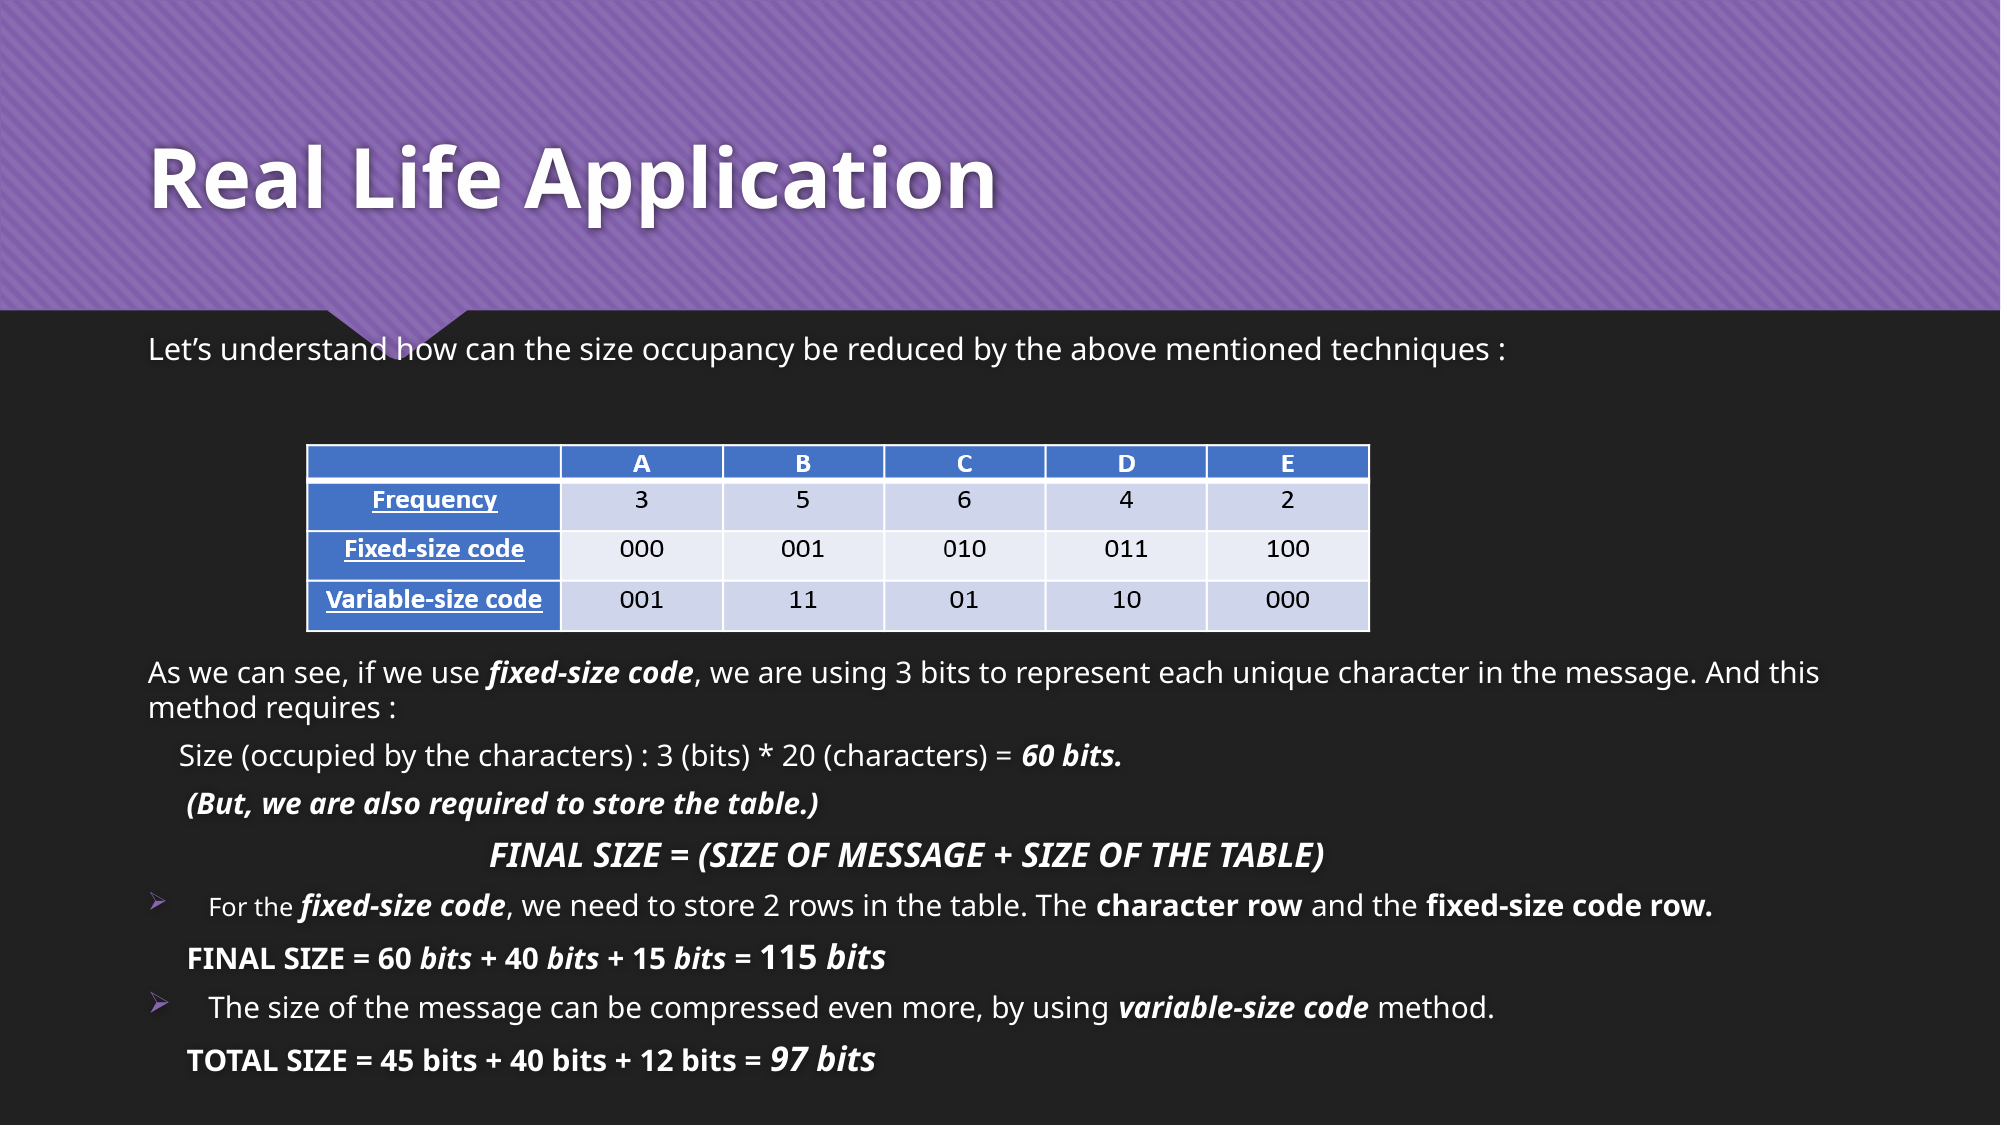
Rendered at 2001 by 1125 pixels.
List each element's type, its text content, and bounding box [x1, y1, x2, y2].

title Real Life Application [132, 73, 1868, 233]
list Let’s understand how can the size occupancy be reduced by the above mentioned techniques : As we can see, if we use fixed-size code, we are using 3 bits to represent each unique character in the message. And this method requires : Size (occupied by the characters) : 3 (bits) * 20 (characters) = 60 bits. (But, we are also required to store the table.) FINAL SIZE = (SIZE OF MESSAGE + SIZE OF THE TABLE) For the fixed-size code, we need to store 2 rows in the table. The character row and the fixed-size code row. FINAL SIZE = 60 bits + 40 bits + 15 bits = 115 bits The size of the message can be compressed even more, by using variable-size code method. TOTAL SIZE = 45 bits + 40 bits + 12 bits = 97 bits [132, 318, 1940, 1125]
picture [306, 437, 1373, 634]
